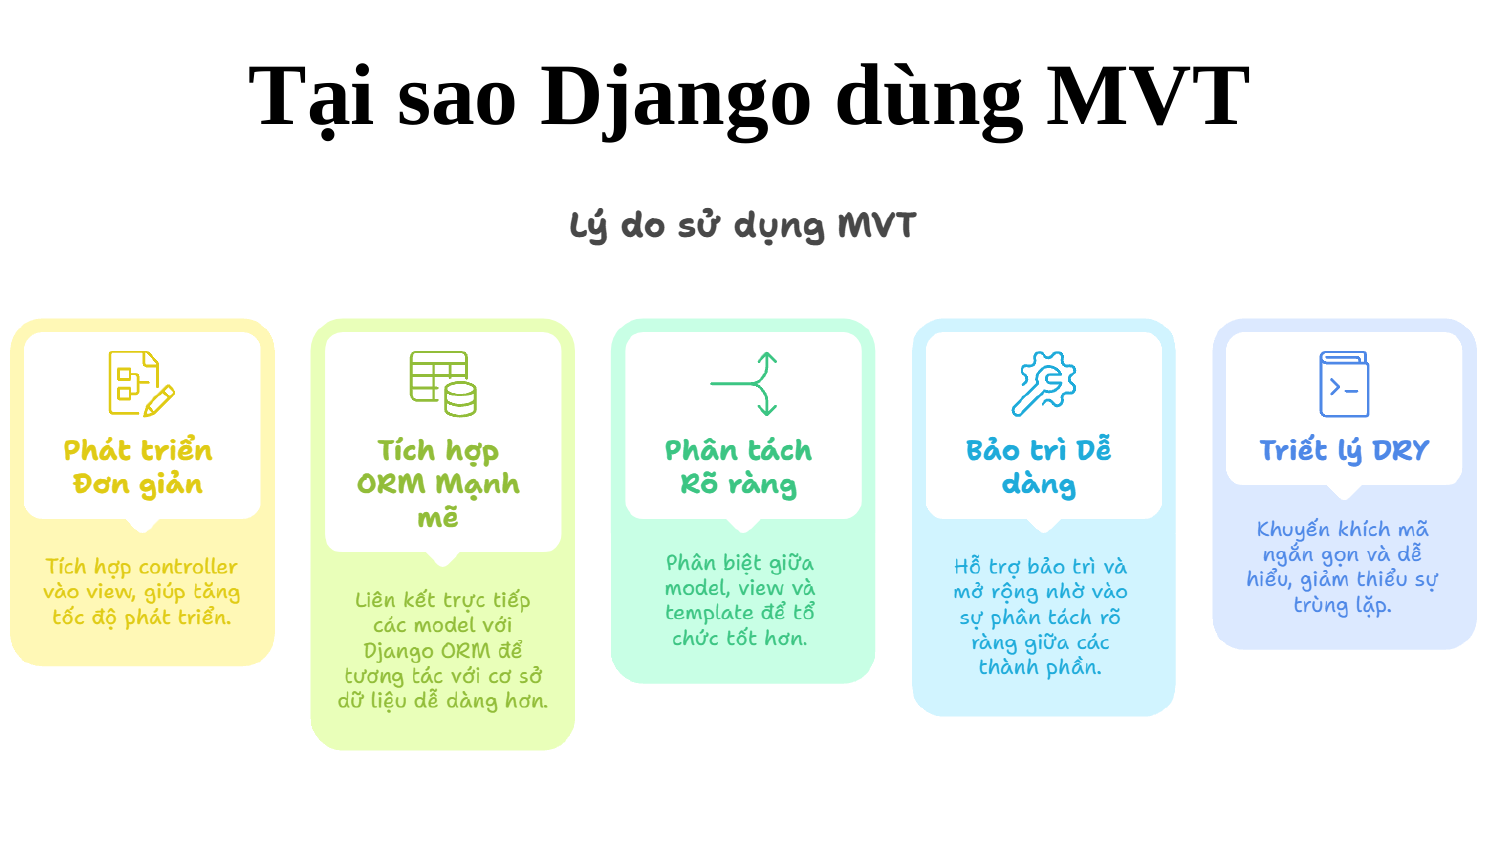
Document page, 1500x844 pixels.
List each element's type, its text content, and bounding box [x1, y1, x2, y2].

title Tại sao Django dùng MVT [168, 23, 1332, 159]
picture [0, 173, 1500, 774]
